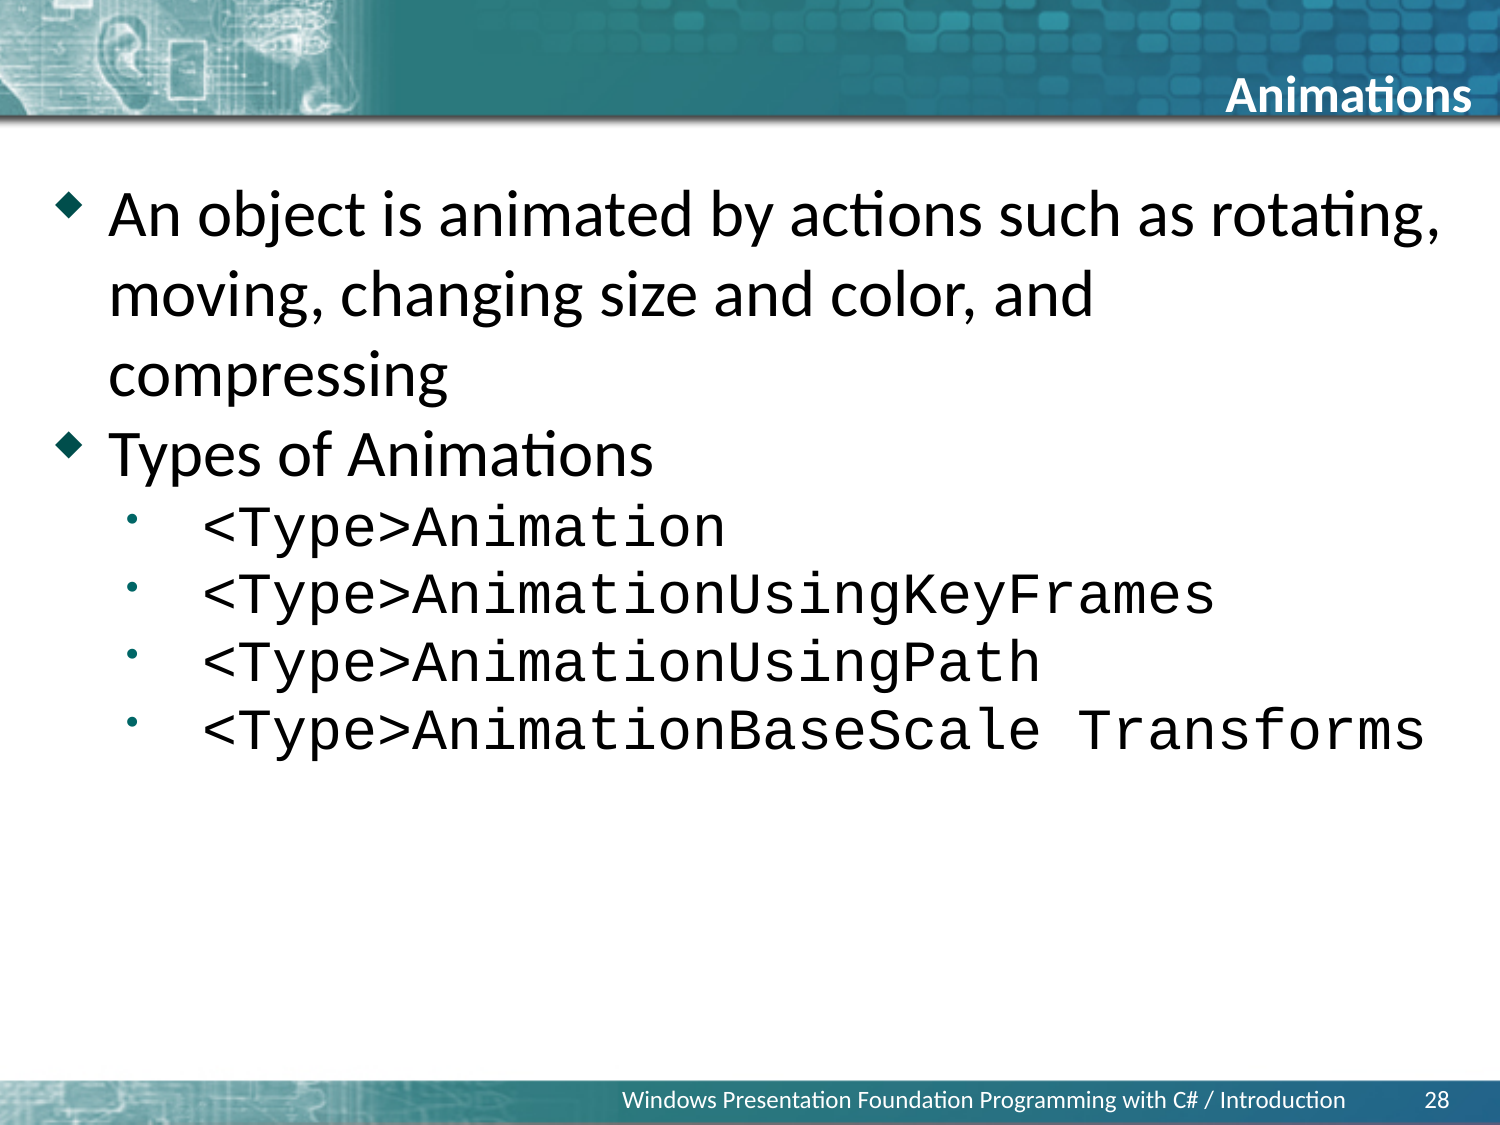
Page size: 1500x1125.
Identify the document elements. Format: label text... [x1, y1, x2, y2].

text_box An object is animated by actions such as rotating, moving, changing size and color, and compressing Types of Animations <Type>Animation <Type>AnimationUsingKeyFrames <Type>AnimationUsingPath <Type>AnimationBaseScale Transforms [37, 162, 1463, 938]
picture [0, 0, 1500, 1125]
footer Windows Presentation Foundation Programming with C# / Introduction [375, 1084, 1337, 1113]
title Animations [375, 57, 1488, 125]
slide_number 28 [1337, 1084, 1465, 1113]
